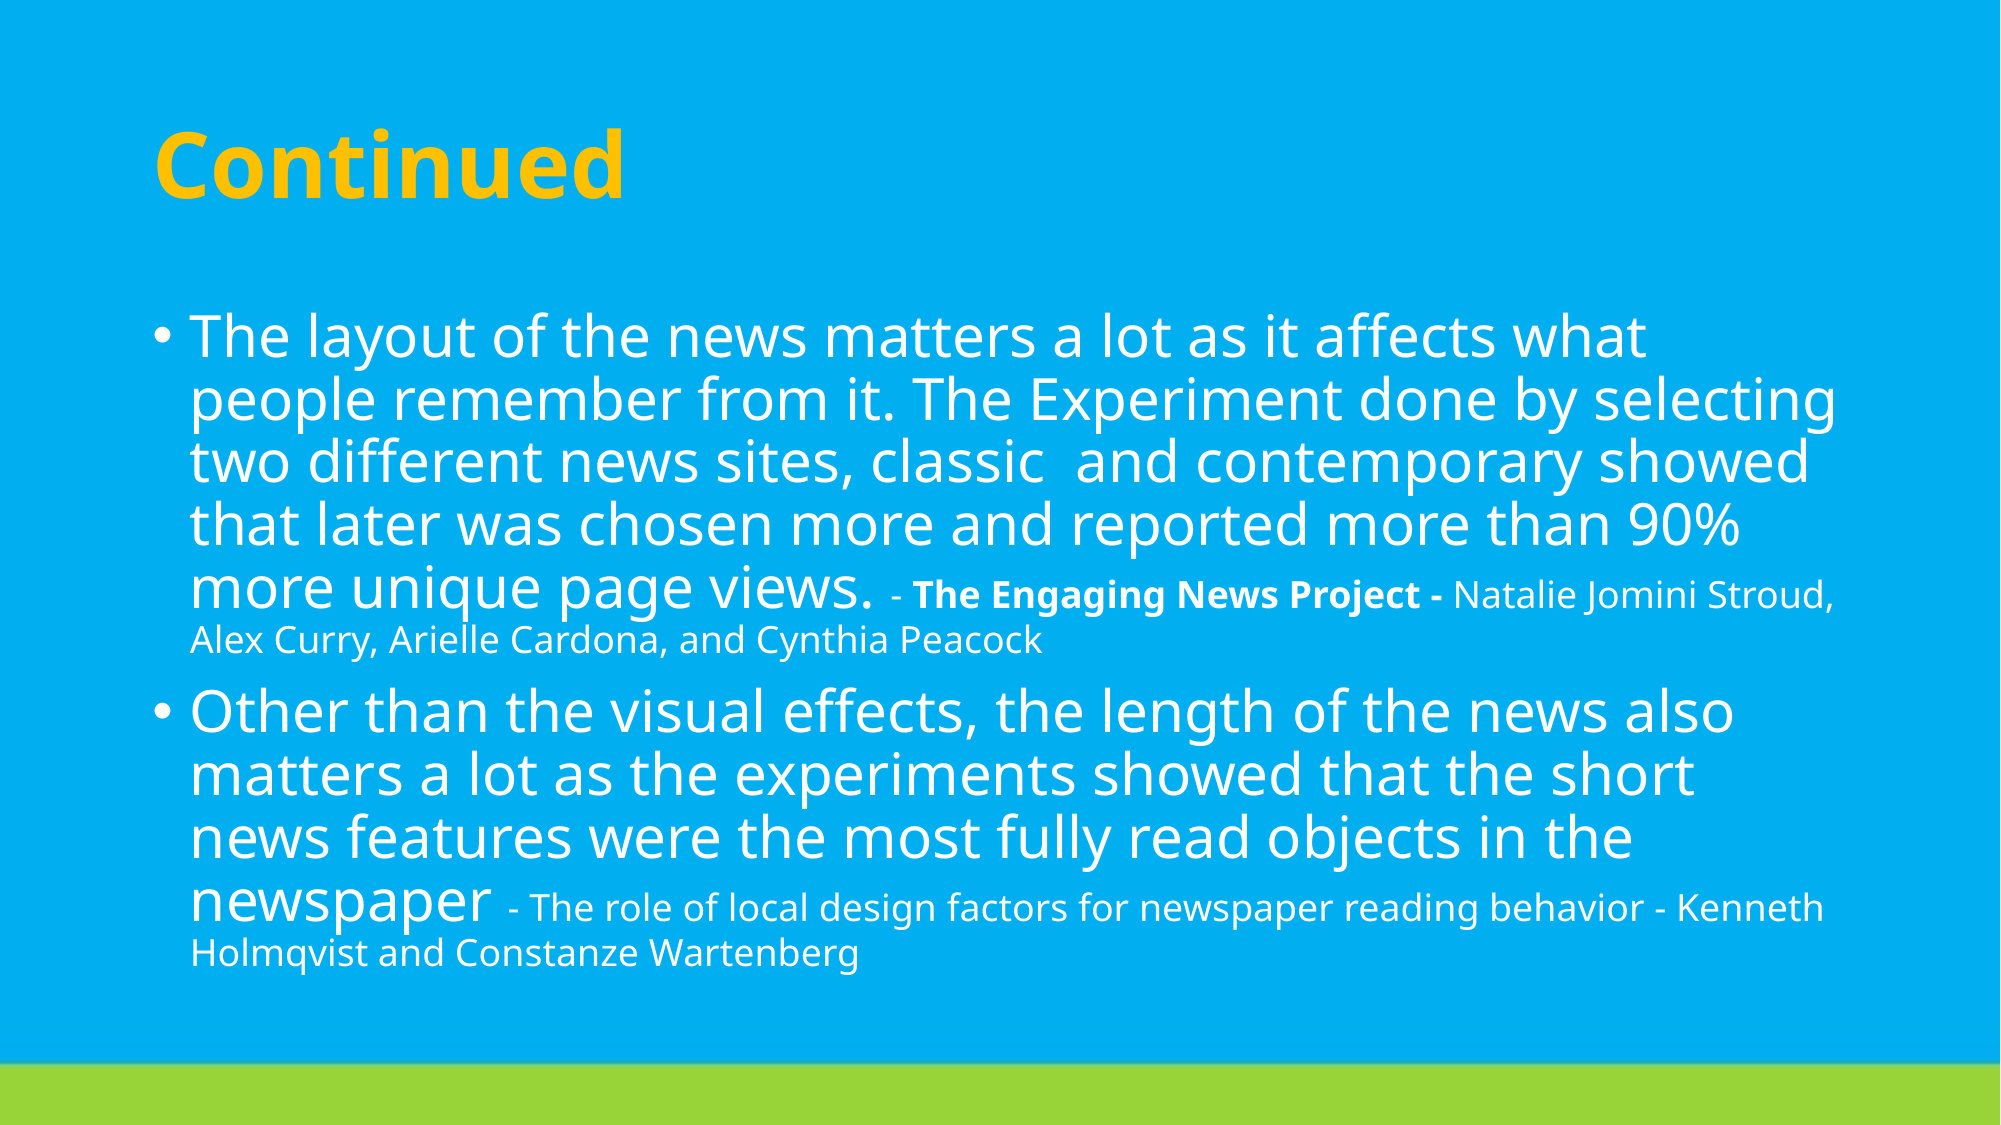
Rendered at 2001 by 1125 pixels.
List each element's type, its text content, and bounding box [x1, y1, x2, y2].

picture [0, 1062, 2001, 1125]
title Continued [137, 59, 1863, 278]
list The layout of the news matters a lot as it affects what people remember from it. The Experiment done by selecting two different news sites, classic and contemporary showed that later was chosen more and reported more than 90% more unique page views. - The Engaging News Project - Natalie Jomini Stroud, Alex Curry, Arielle Cardona, and Cynthia Peacock Other than the visual effects, the length of the news also matters a lot as the experiments showed that the short news features were the most fully read objects in the newspaper - The role of local design factors for newspaper reading behavior - Kenneth Holmqvist and Constanze Wartenberg [137, 299, 1863, 1014]
